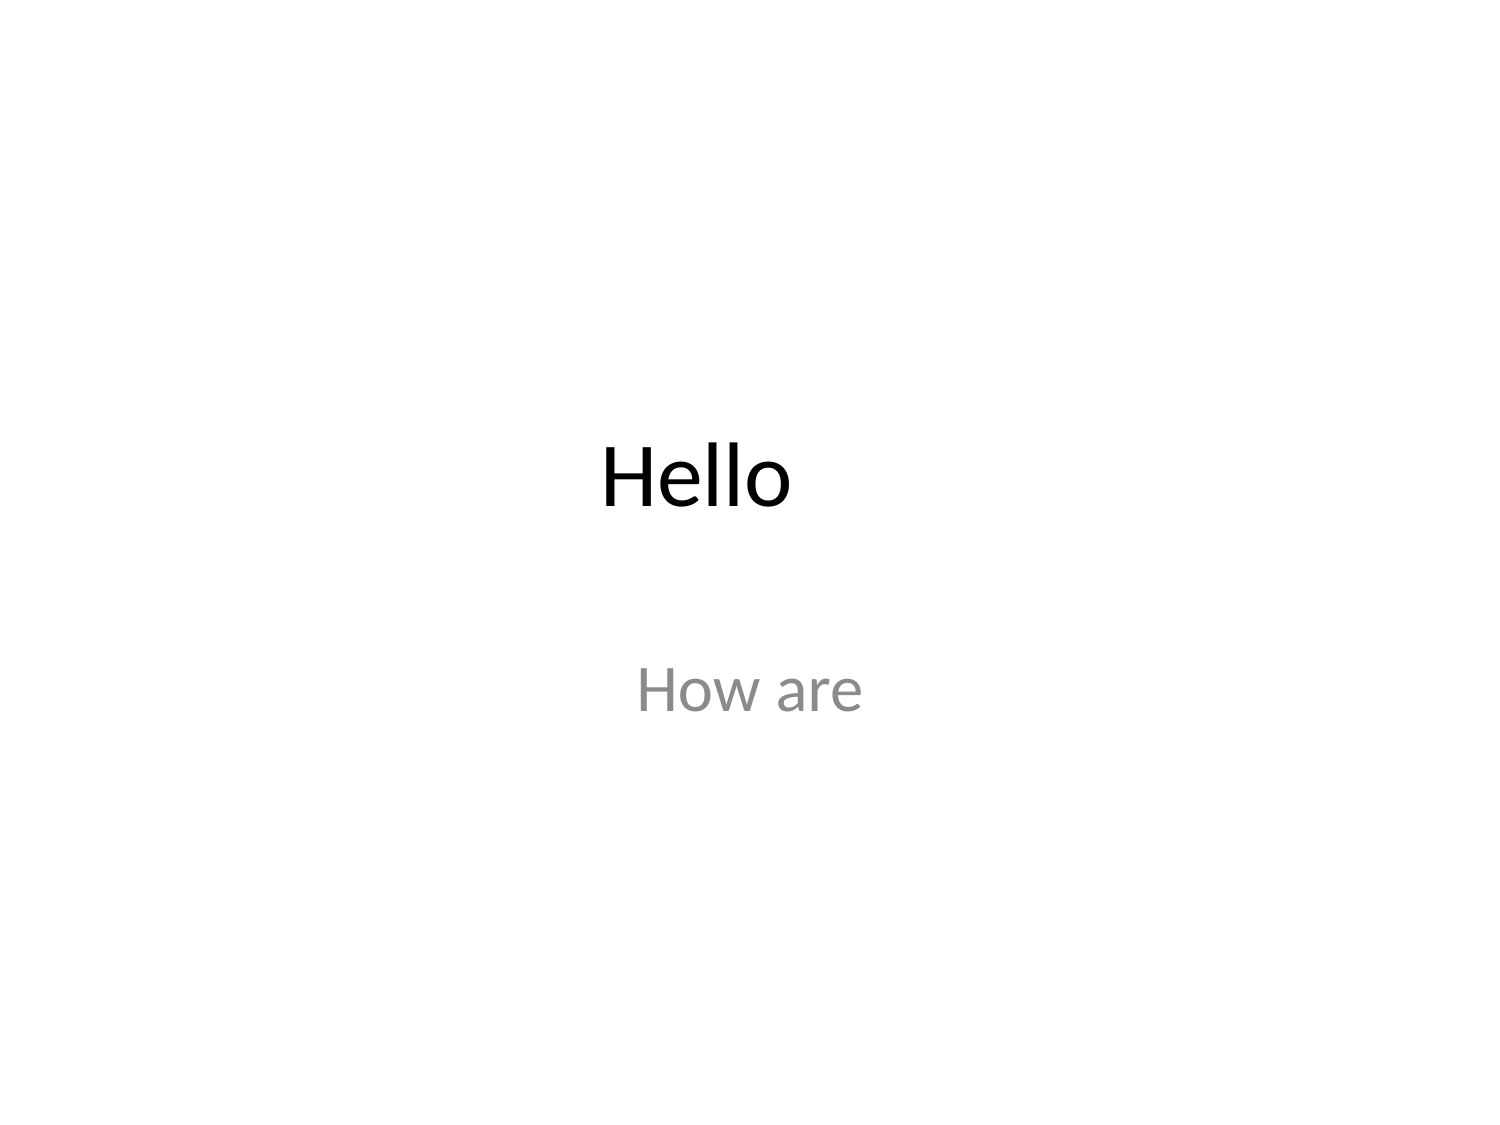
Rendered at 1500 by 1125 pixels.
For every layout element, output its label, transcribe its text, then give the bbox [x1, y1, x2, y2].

title Hello [112, 349, 1388, 591]
subtitle How are [225, 637, 1275, 925]
